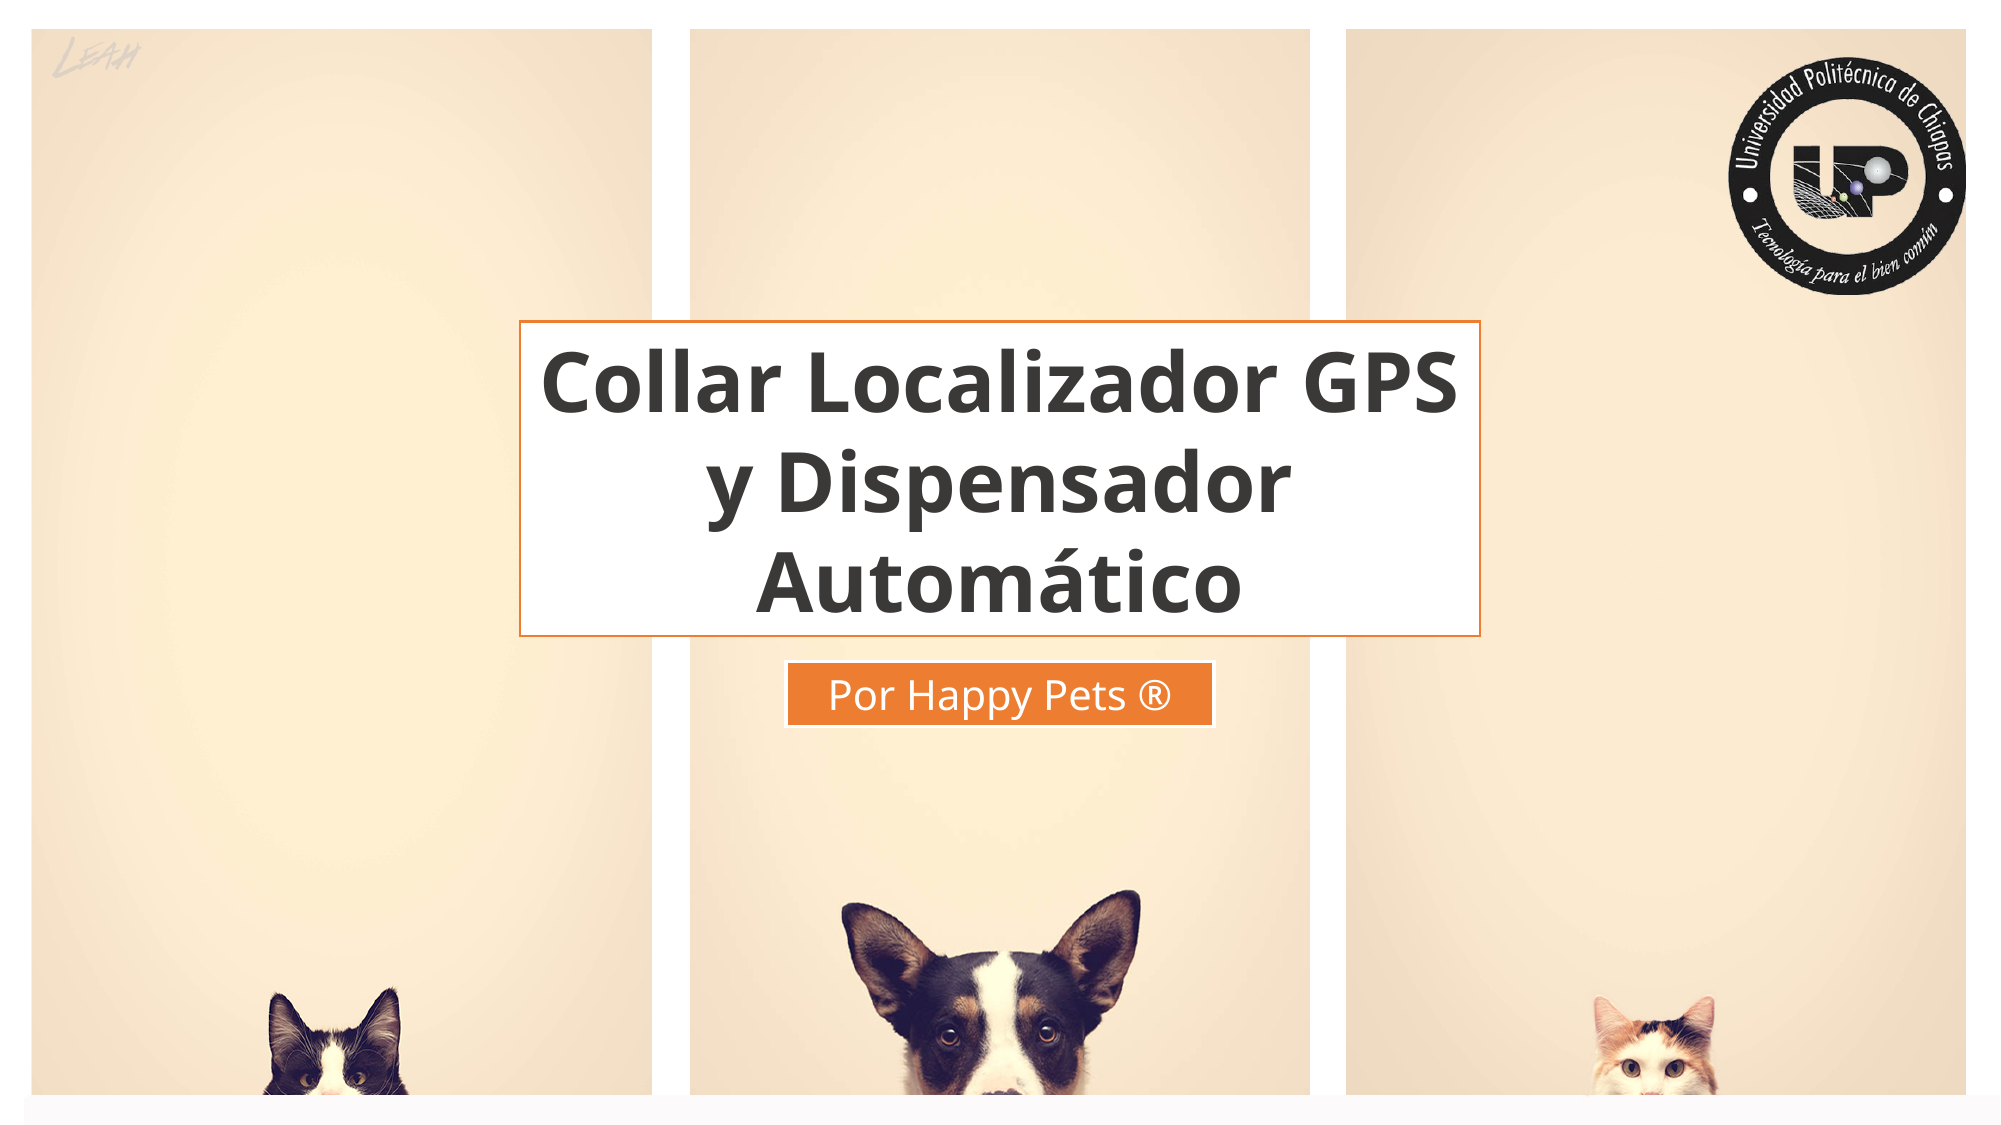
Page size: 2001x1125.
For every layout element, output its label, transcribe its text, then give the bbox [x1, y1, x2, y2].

text_box Collar Localizador GPS y Dispensador Automático [519, 320, 1481, 637]
picture [0, 0, 2001, 1125]
text_box Por Happy Pets ® [784, 660, 1216, 728]
